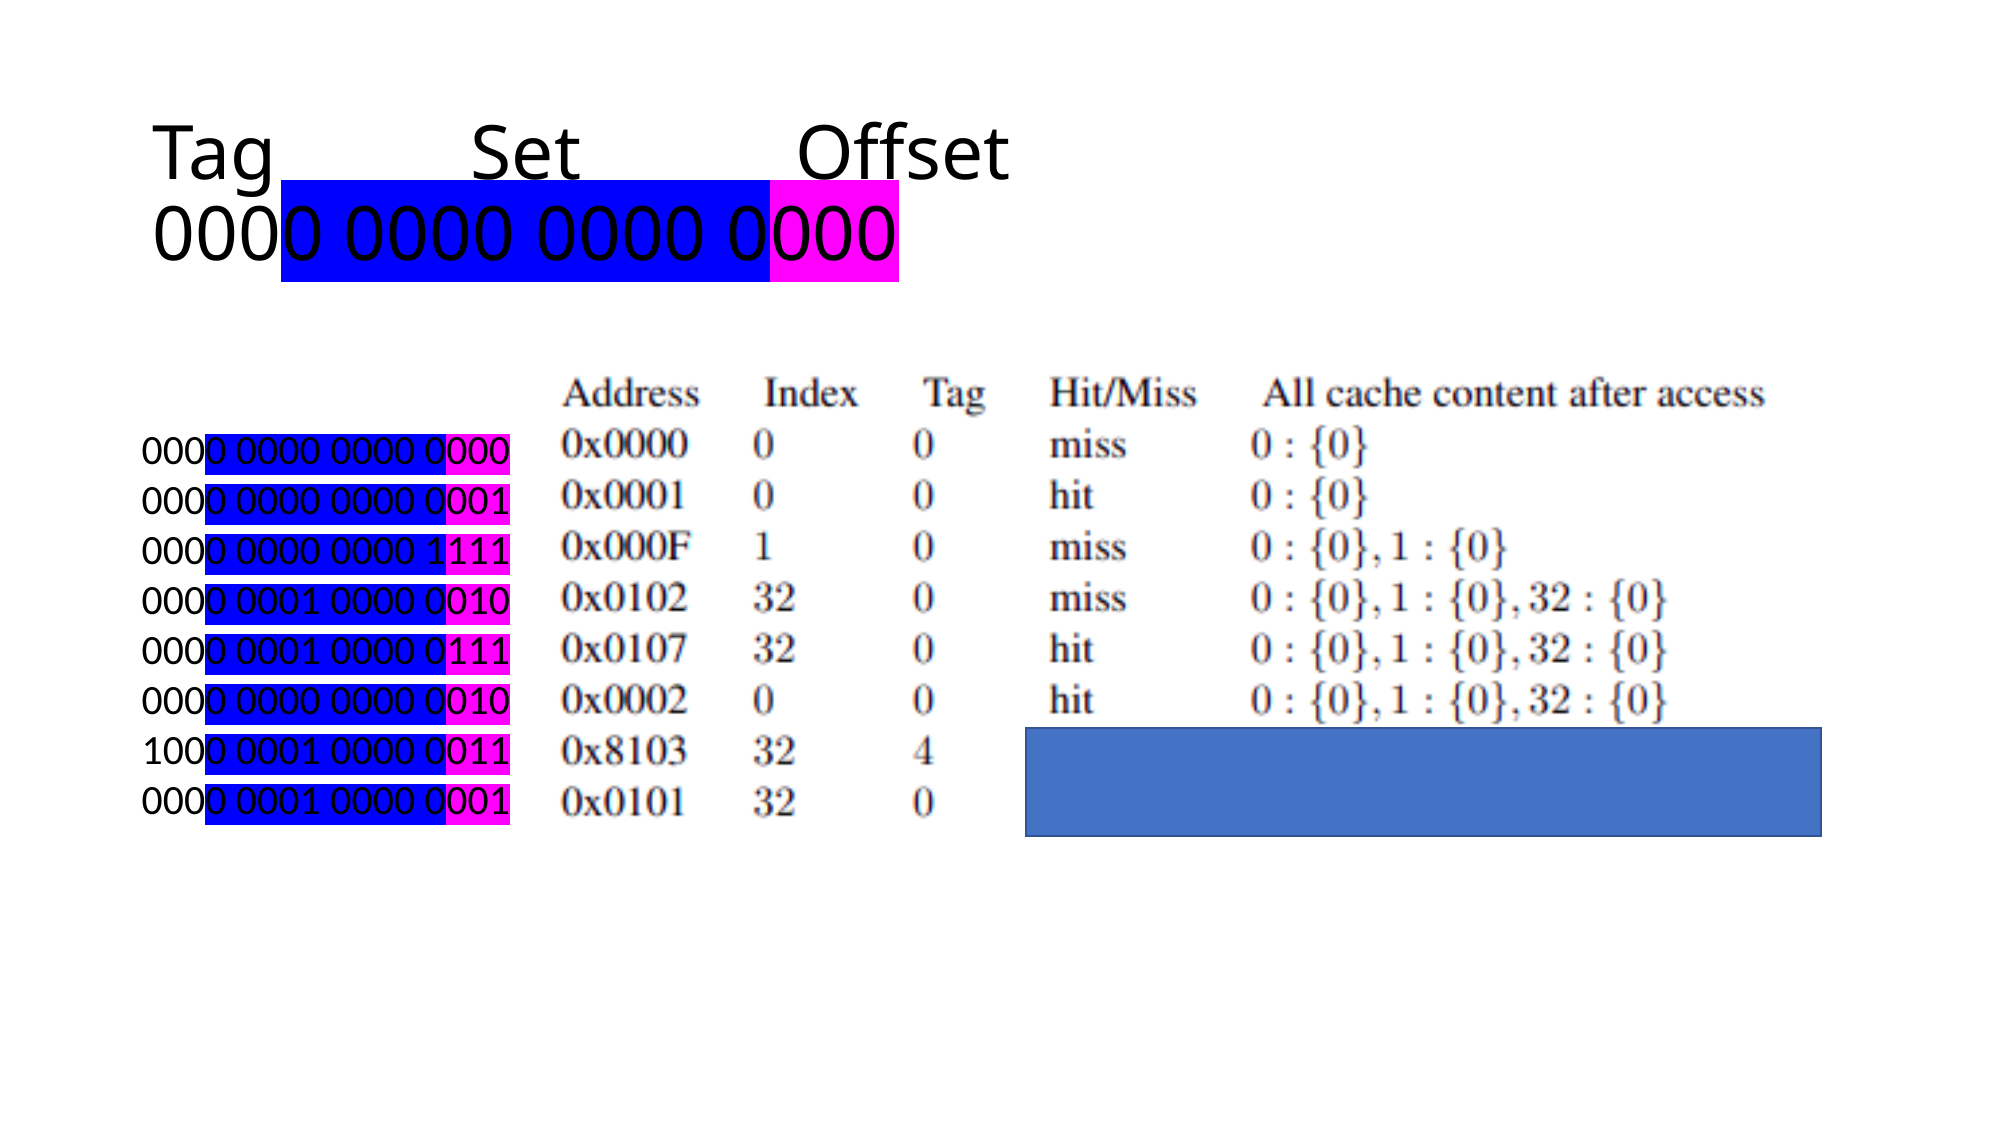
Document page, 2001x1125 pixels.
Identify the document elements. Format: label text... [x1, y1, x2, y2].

title Tag Set Offset 0000 0000 0000 0000 [137, 59, 1736, 331]
text_box 0000 0000 0000 0000 0000 0000 0000 0001 0000 0000 0000 1111 0000 0001 0000 0010 0000 0001 0000 0111 0000 0000 0000 0010 1000 0001 0000 0011 0000 0001 0000 0001 [126, 415, 524, 831]
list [524, 356, 1798, 846]
text_box [1798, 727, 1822, 837]
